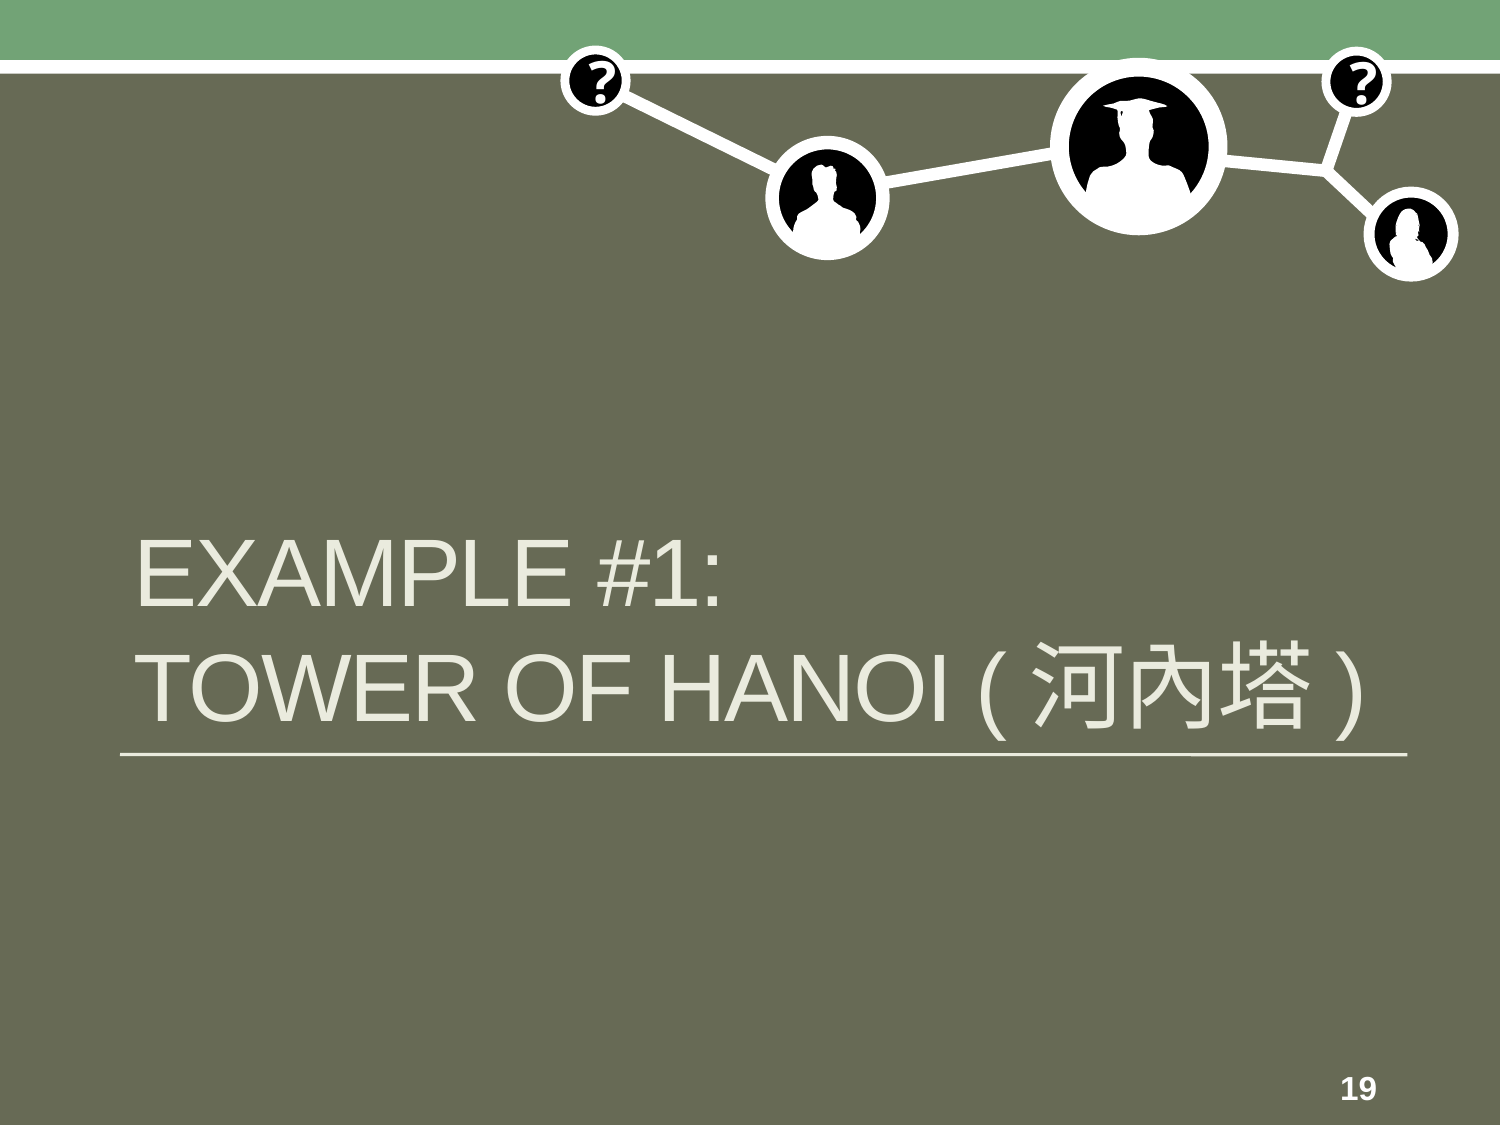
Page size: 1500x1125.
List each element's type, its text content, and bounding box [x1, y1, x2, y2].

slide_number 19 [1325, 1059, 1500, 1114]
title Example #1: Tower of Hanoi (河內塔) [118, 387, 1394, 749]
